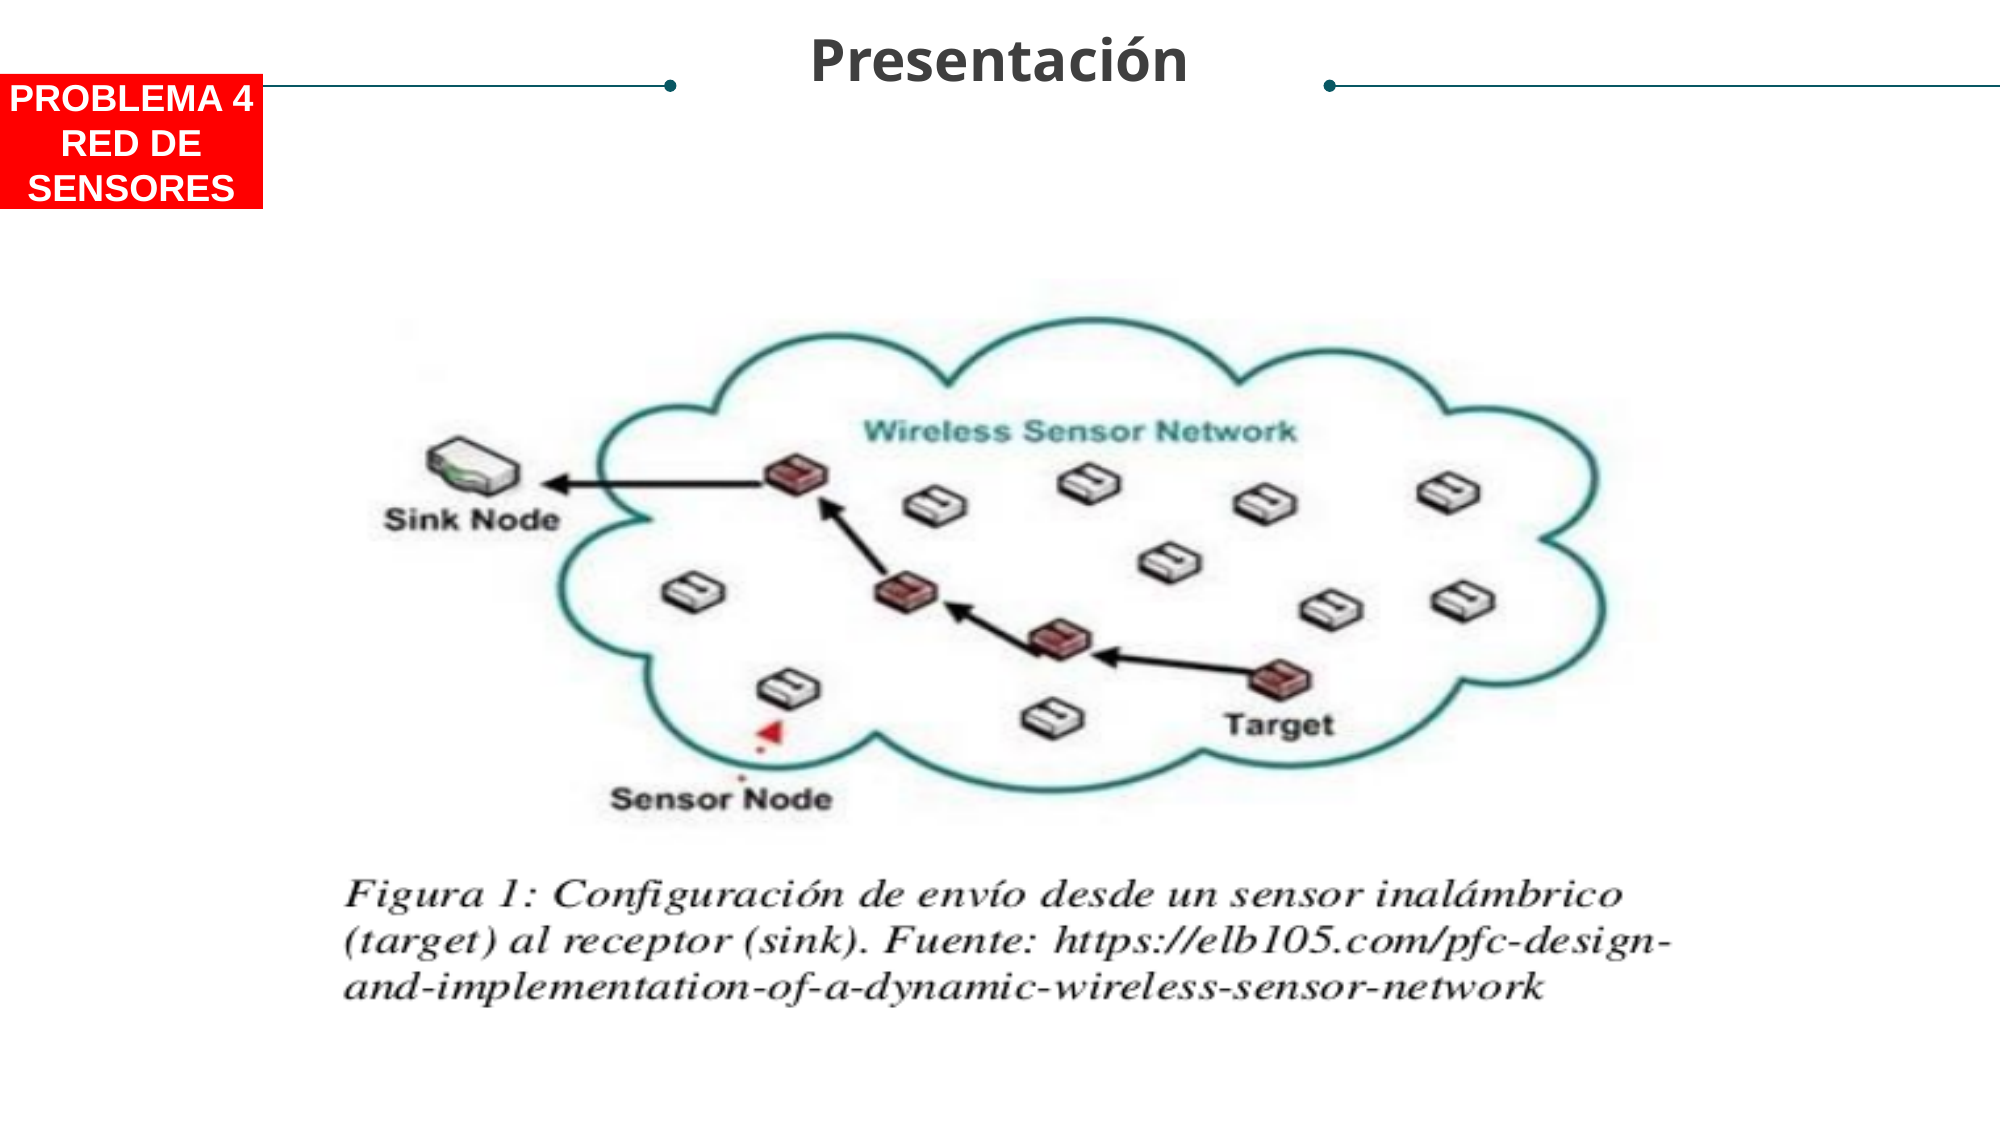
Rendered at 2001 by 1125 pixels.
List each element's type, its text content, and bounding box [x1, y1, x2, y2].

text_box PROBLEMA 4 RED DE SENSORES [0, 93, 263, 209]
text_box PROBLEMA 4 RED DE SENSORES [0, 73, 263, 85]
text_box Presentación [37, 31, 1963, 95]
picture [292, 209, 1721, 1073]
